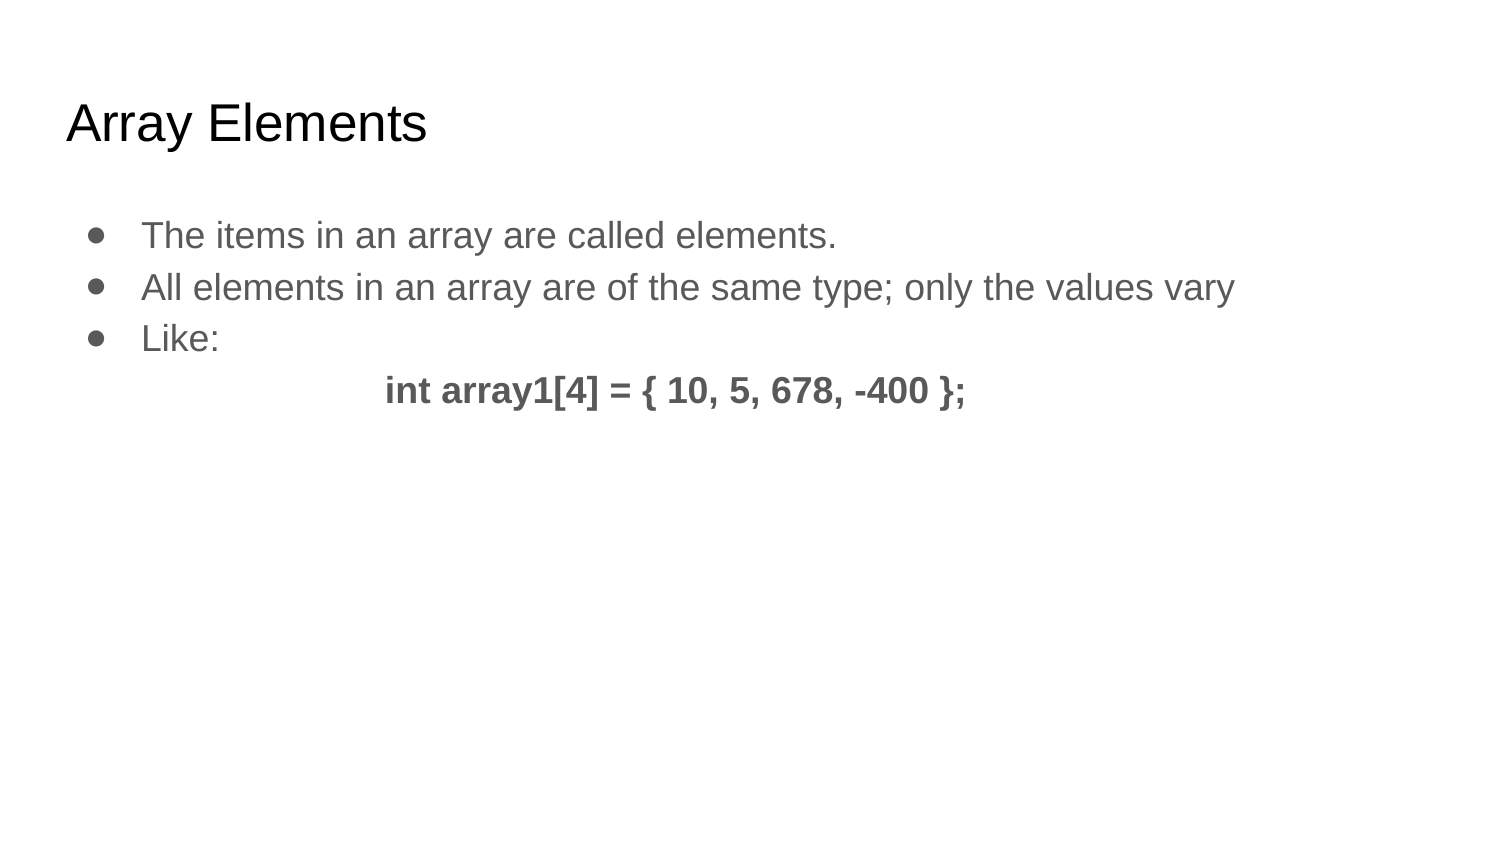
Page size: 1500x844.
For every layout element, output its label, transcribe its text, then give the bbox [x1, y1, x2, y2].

list The items in an array are called elements. All elements in an array are of the same type; only the values vary Like: int array1[4] = { 10, 5, 678, -400 }; [51, 189, 1449, 750]
title Array Elements [51, 72, 1449, 167]
